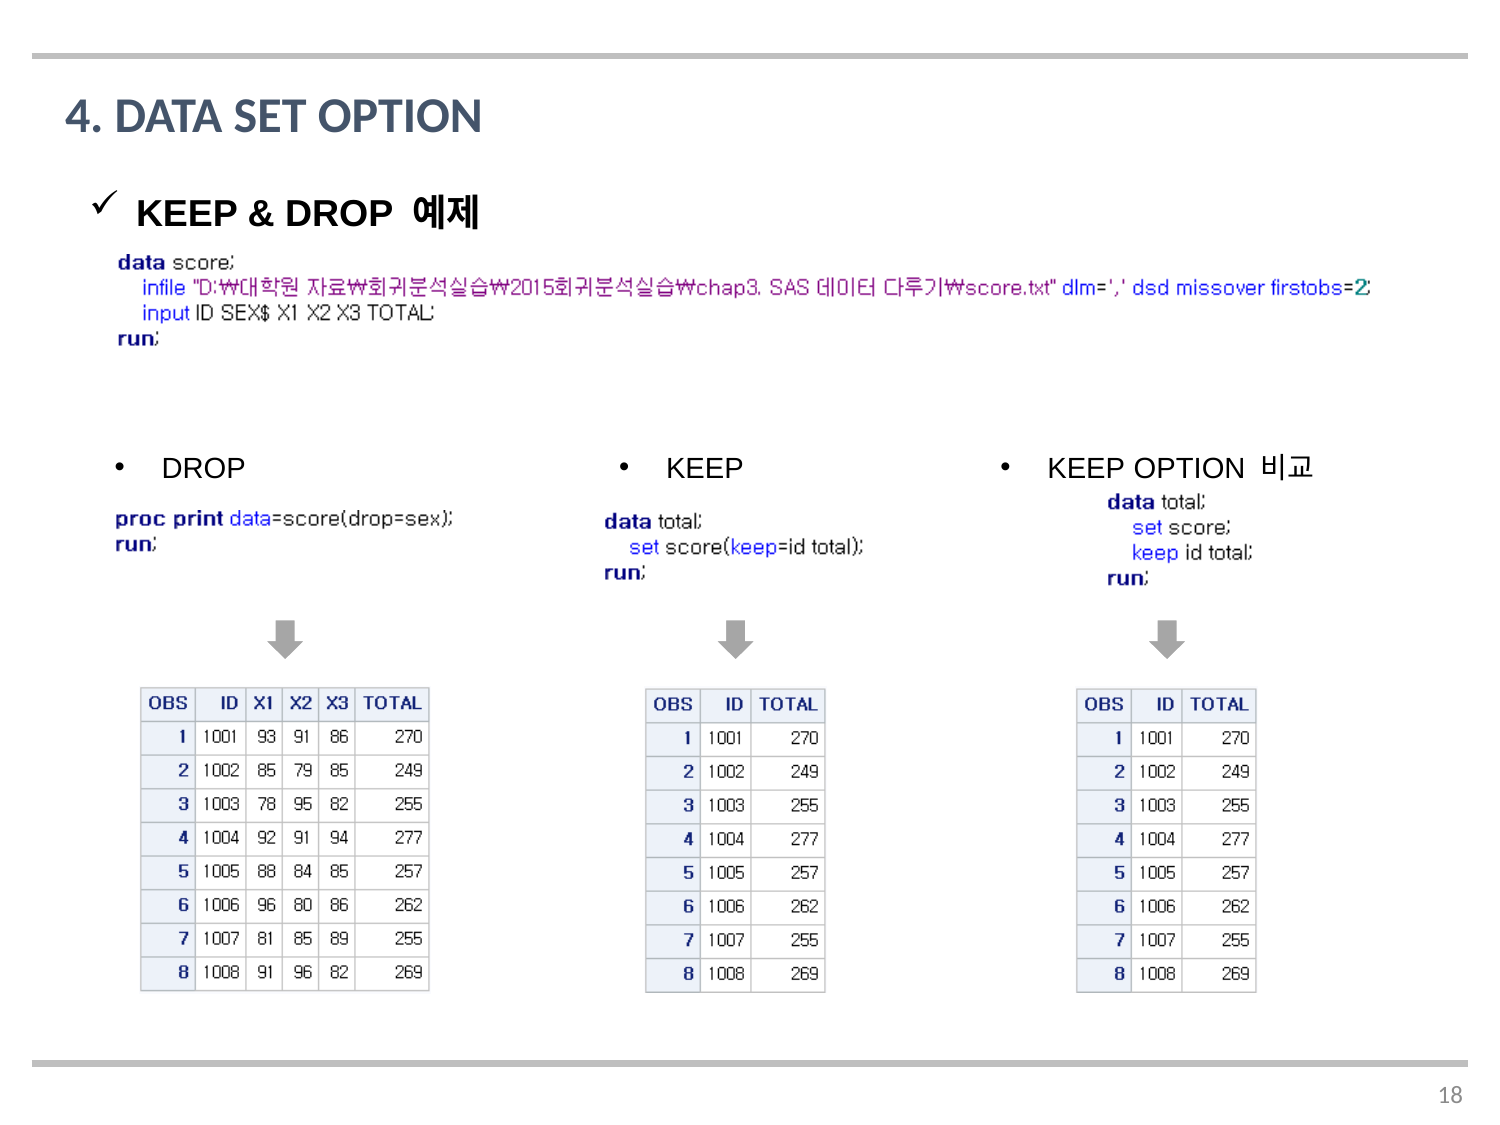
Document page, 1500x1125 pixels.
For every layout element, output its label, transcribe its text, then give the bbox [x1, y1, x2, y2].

picture [116, 254, 1384, 349]
picture [139, 686, 431, 994]
picture [112, 510, 458, 554]
picture [1107, 492, 1261, 587]
text_box 4. DATA SET OPTION [50, 75, 968, 151]
text_box [261, 618, 309, 663]
text_box [1143, 618, 1191, 663]
text_box [712, 618, 760, 663]
text_box KEEP OPTION 비교 [985, 424, 1344, 492]
picture [644, 686, 827, 993]
text_box KEEP & DROP 예제 [74, 158, 604, 241]
text_box DROP [99, 424, 286, 492]
picture [1075, 686, 1259, 993]
text_box KEEP [604, 424, 790, 492]
picture [604, 510, 867, 583]
